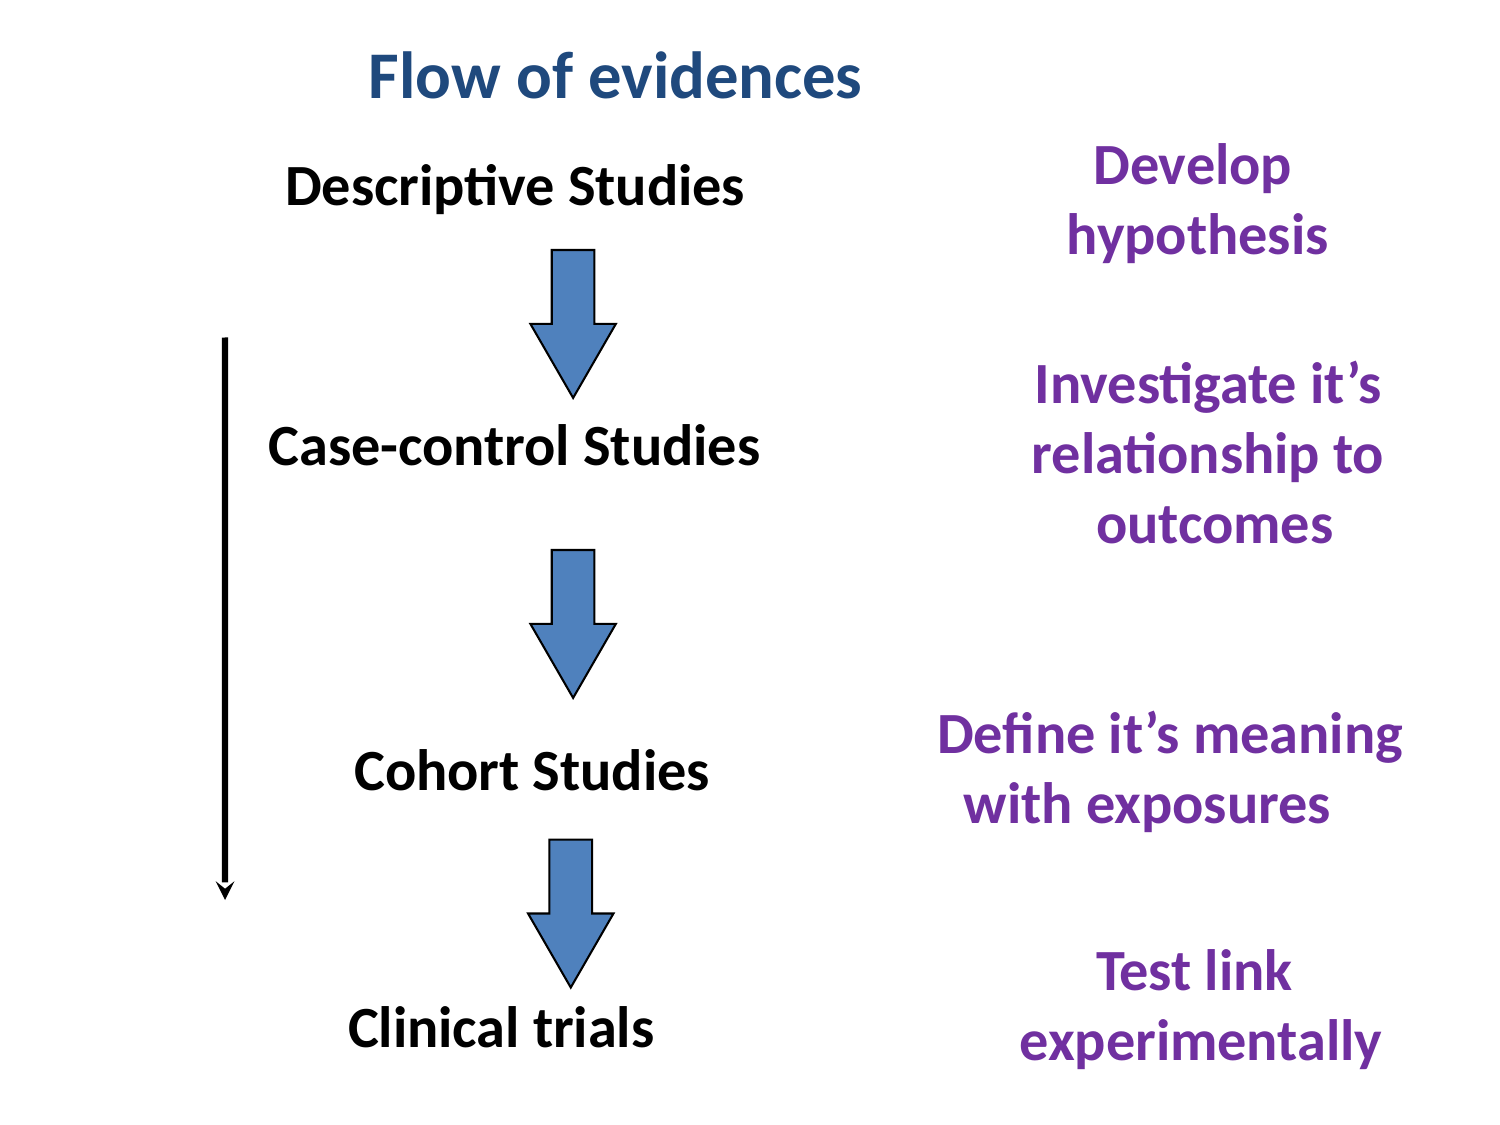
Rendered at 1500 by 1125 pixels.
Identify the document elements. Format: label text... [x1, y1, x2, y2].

text_box Investigate it’s relationship to outcomes [1016, 337, 1400, 562]
text_box Define it’s meaning with exposures [922, 687, 1419, 842]
text_box [528, 839, 614, 988]
text_box [218, 887, 232, 901]
text_box Cohort Studies [339, 725, 725, 810]
text_box Descriptive Studies [270, 139, 761, 225]
text_box Test link experimentally [1004, 924, 1398, 1080]
text_box Develop hypothesis [1052, 118, 1344, 274]
text_box Case-control Studies [253, 399, 776, 485]
text_box Clinical trials [333, 982, 670, 1067]
text_box [530, 249, 616, 398]
text_box [530, 549, 616, 698]
text_box Flow of evidences [259, 24, 988, 120]
